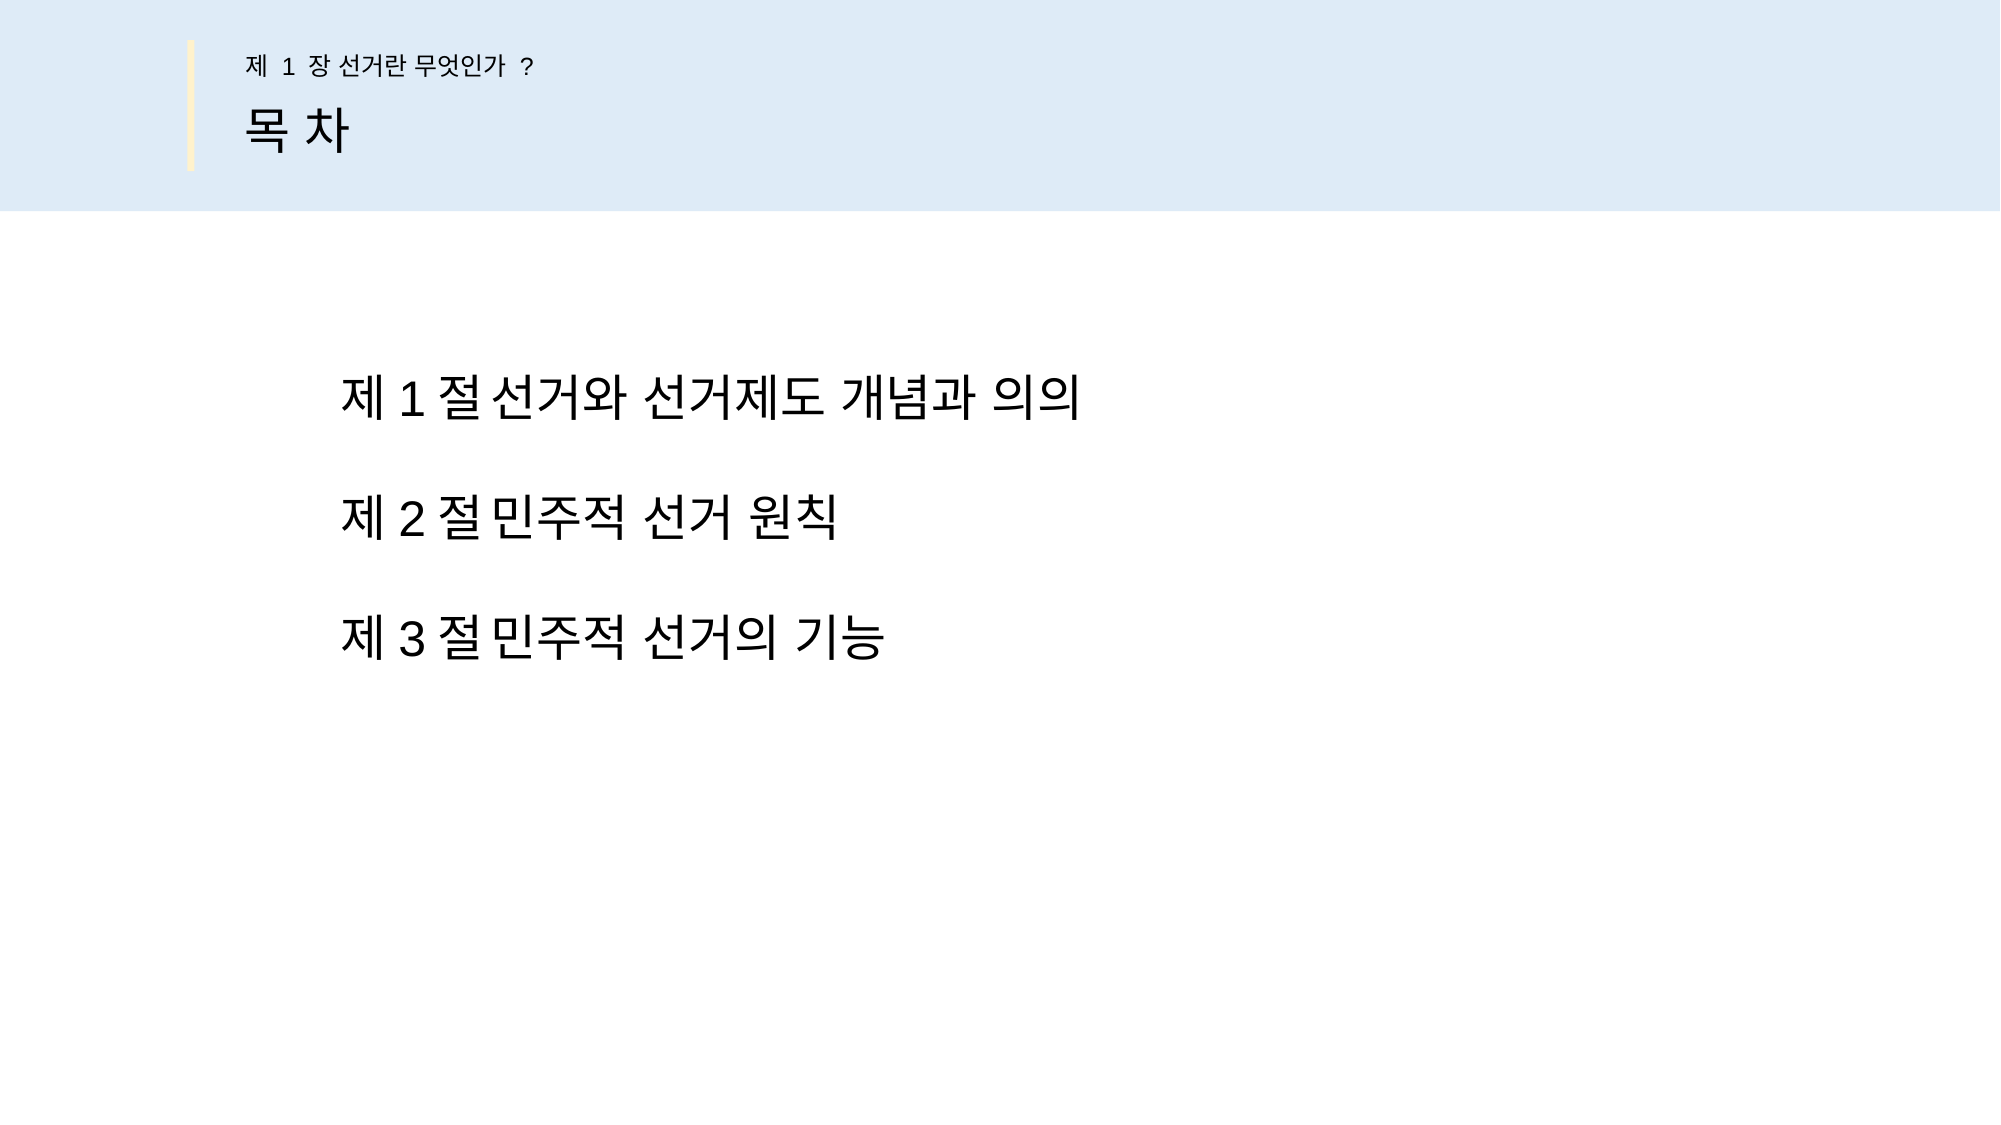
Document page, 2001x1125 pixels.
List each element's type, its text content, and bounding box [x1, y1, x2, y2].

text_box 제1절 선거와 선거제도 개념과 의의 제2절 민주적 선거 원칙 제3절 민주적 선거의 기능 [325, 299, 1100, 675]
text_box [186, 39, 196, 172]
text_box 제 1 장 선거란 무엇인가 ? [231, 42, 549, 88]
text_box 목 차 [229, 92, 366, 168]
text_box [0, 0, 2000, 212]
